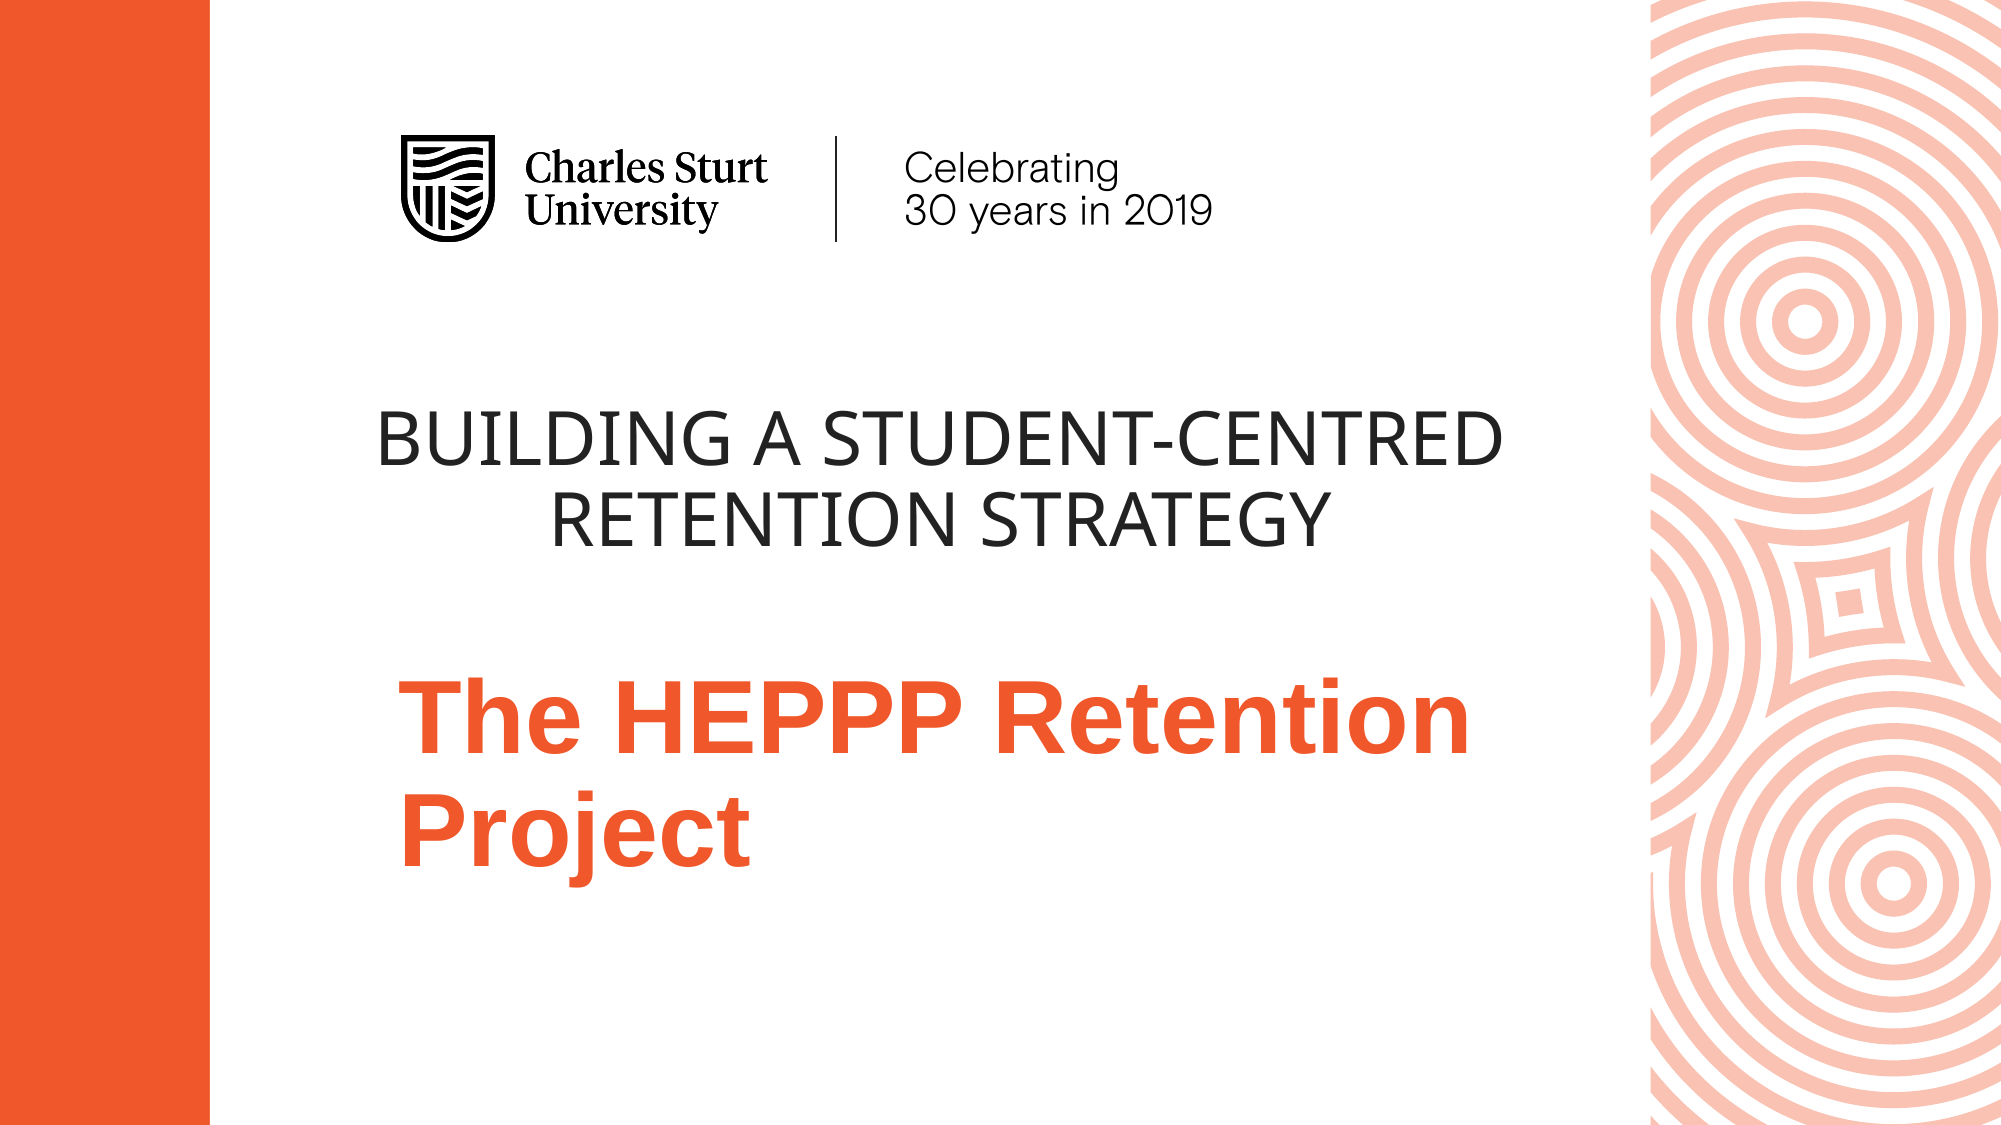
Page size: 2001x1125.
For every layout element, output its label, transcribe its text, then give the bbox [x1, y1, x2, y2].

picture [401, 135, 768, 242]
title The HEPPP Retention Project [383, 663, 1530, 860]
subtitle BUILDING A STUDENT-CENTRED RETENTION STRATEGY [283, 360, 1599, 563]
picture [890, 135, 1239, 258]
